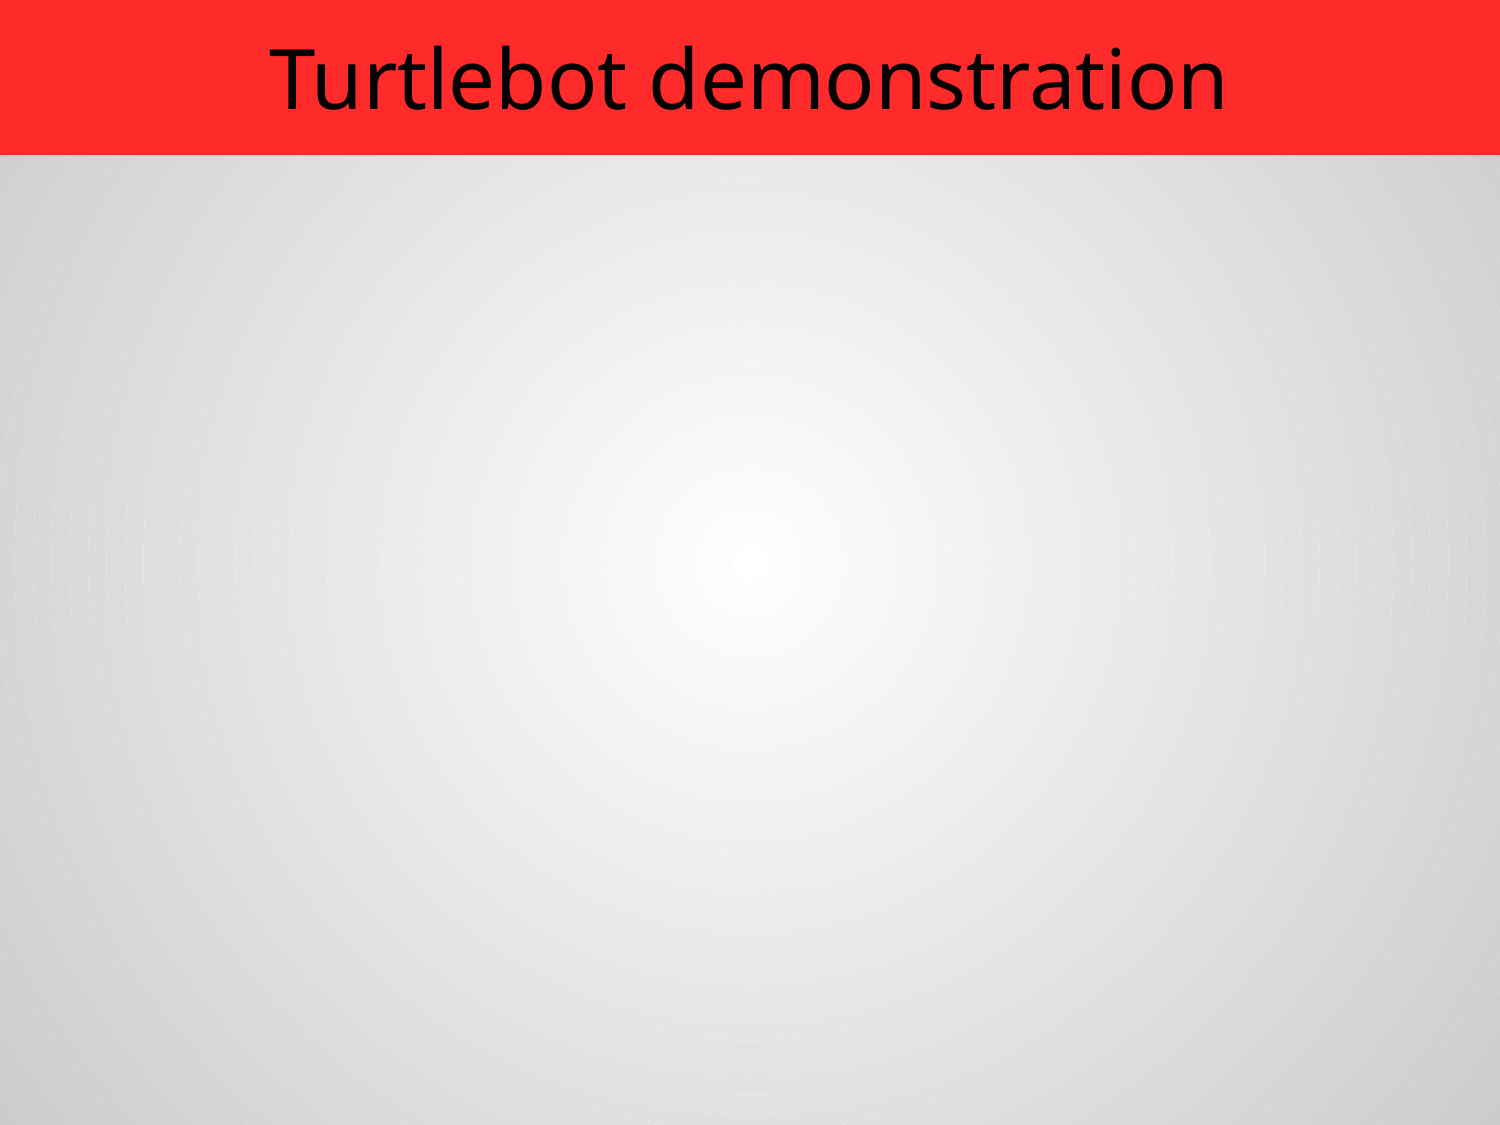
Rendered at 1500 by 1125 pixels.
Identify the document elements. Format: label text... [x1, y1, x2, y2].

title Turtlebot demonstration [0, 14, 1500, 141]
